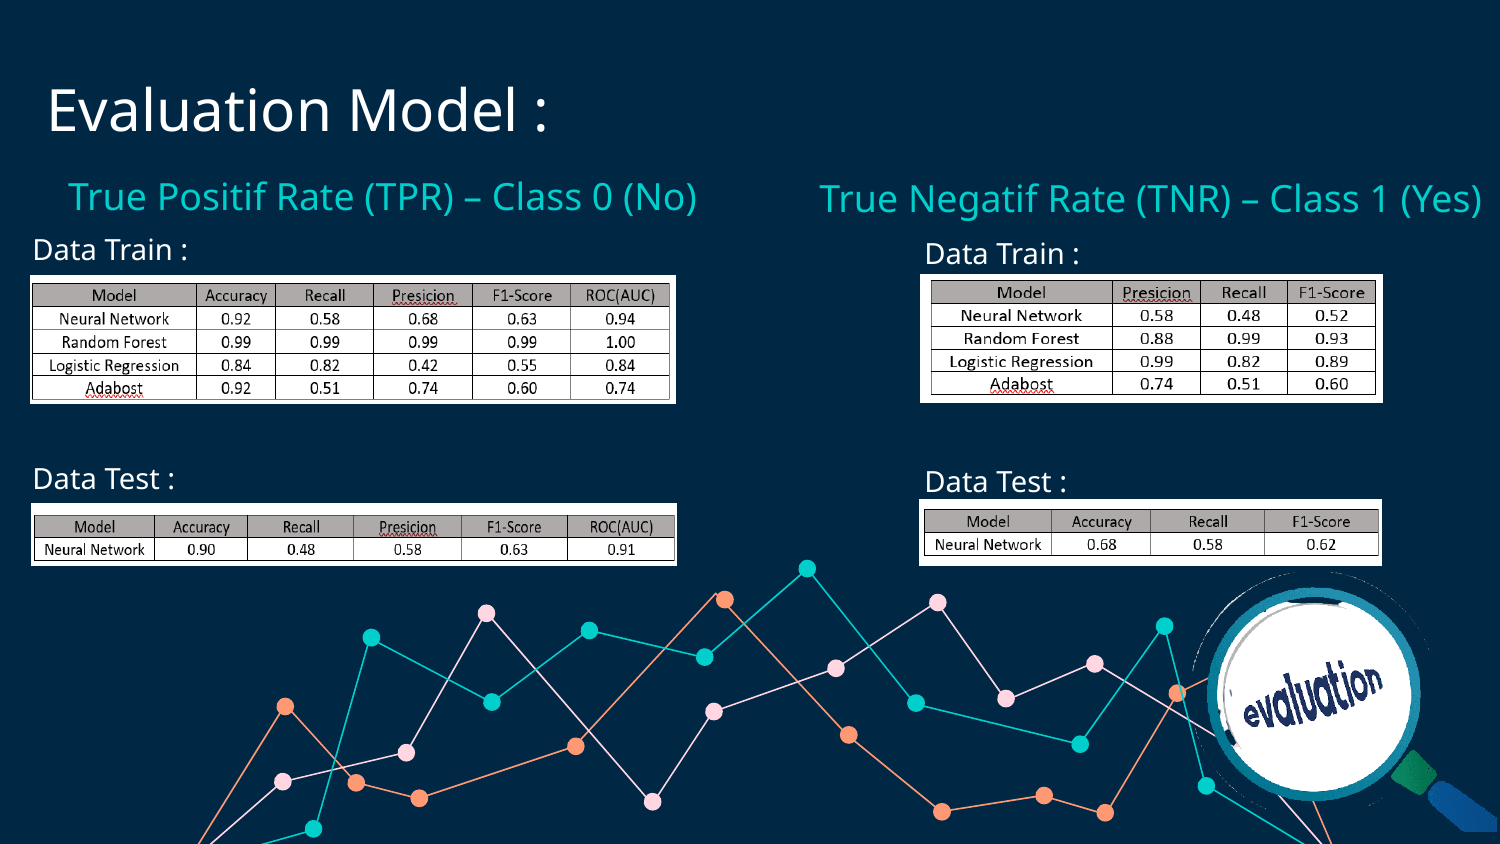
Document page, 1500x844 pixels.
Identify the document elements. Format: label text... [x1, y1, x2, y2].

text_box Data Test : [17, 453, 768, 503]
text_box Data Train : [17, 223, 768, 274]
picture [919, 499, 1500, 832]
text_box Data Train : [909, 227, 1500, 278]
picture [30, 275, 676, 405]
picture [920, 274, 1383, 403]
text_box True Positif Rate (TPR) – Class 0 (No) [53, 165, 713, 223]
text_box Data Test : [909, 456, 1500, 507]
text_box True Negatif Rate (TNR) – Class 1 (Yes) [804, 167, 1498, 227]
picture [31, 503, 677, 567]
text_box Evaluation Model : [31, 66, 1039, 151]
